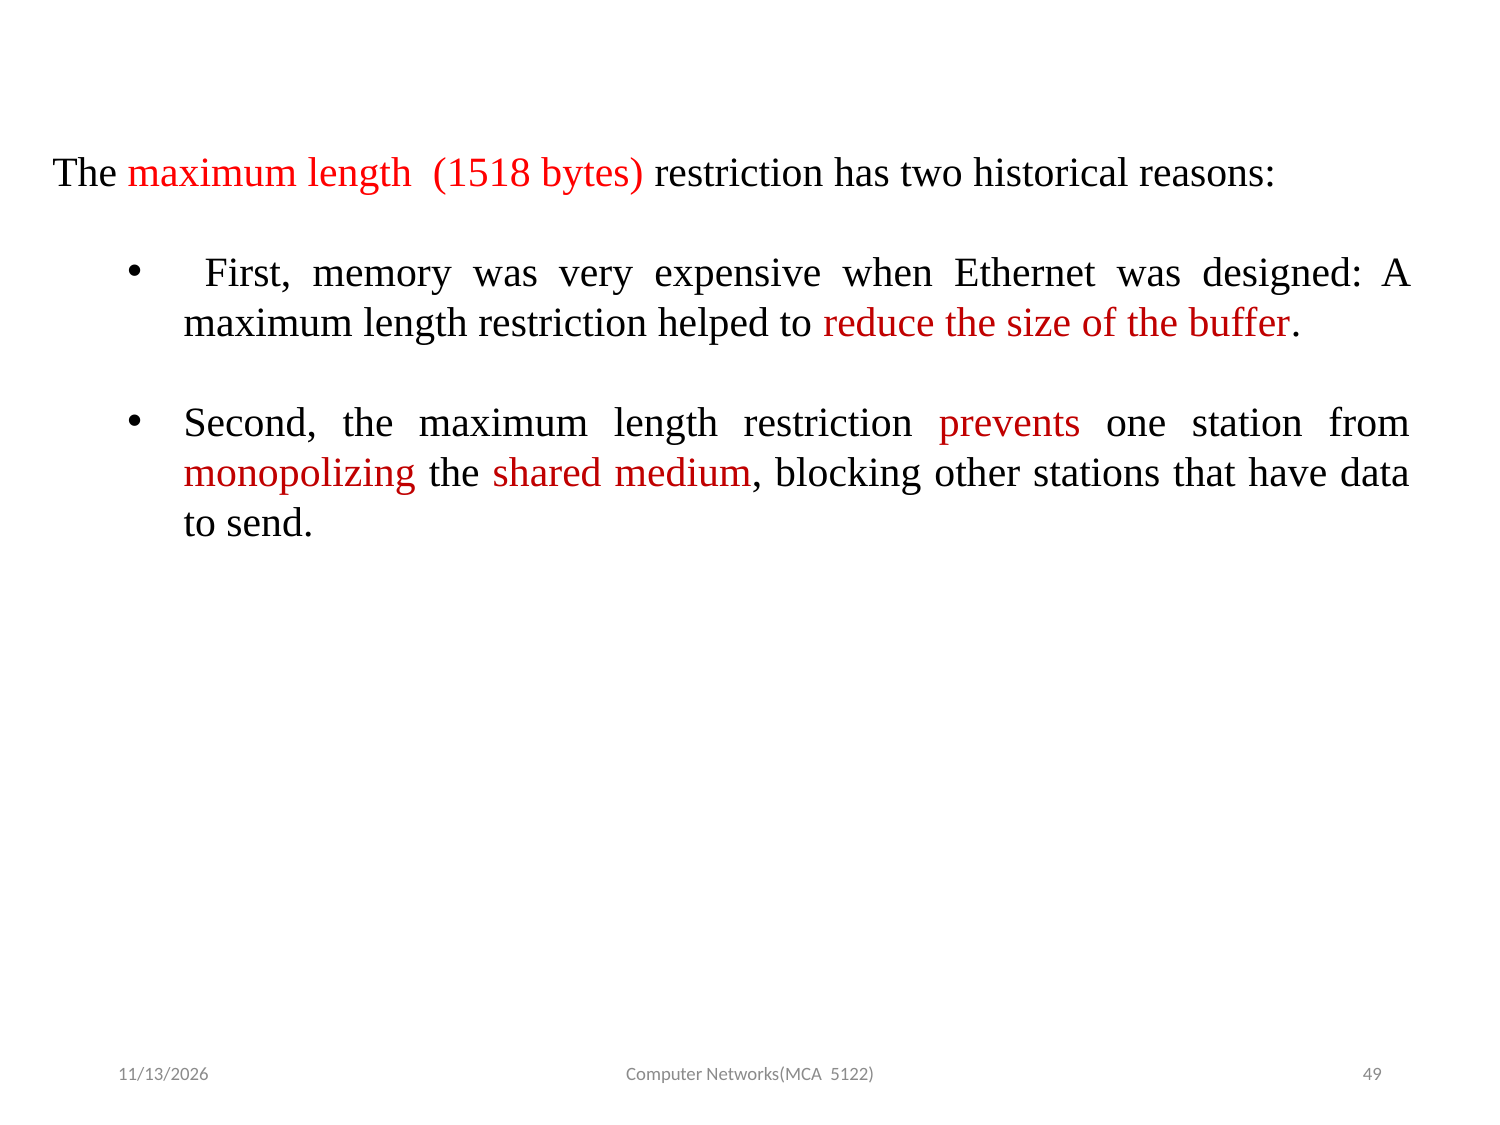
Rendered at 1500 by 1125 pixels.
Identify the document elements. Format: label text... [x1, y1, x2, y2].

text_box The maximum length (1518 bytes) restriction has two historical reasons: First, memory was very expensive when Ethernet was designed: A maximum length restriction helped to reduce the size of the buffer. Second, the maximum length restriction prevents one station from monopolizing the shared medium, blocking other stations that have data to send. [37, 137, 1425, 553]
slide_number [103, 1042, 441, 1103]
footer Computer Networks(MCA 5122) [496, 1042, 1004, 1103]
slide_number 49 [1059, 1042, 1397, 1103]
